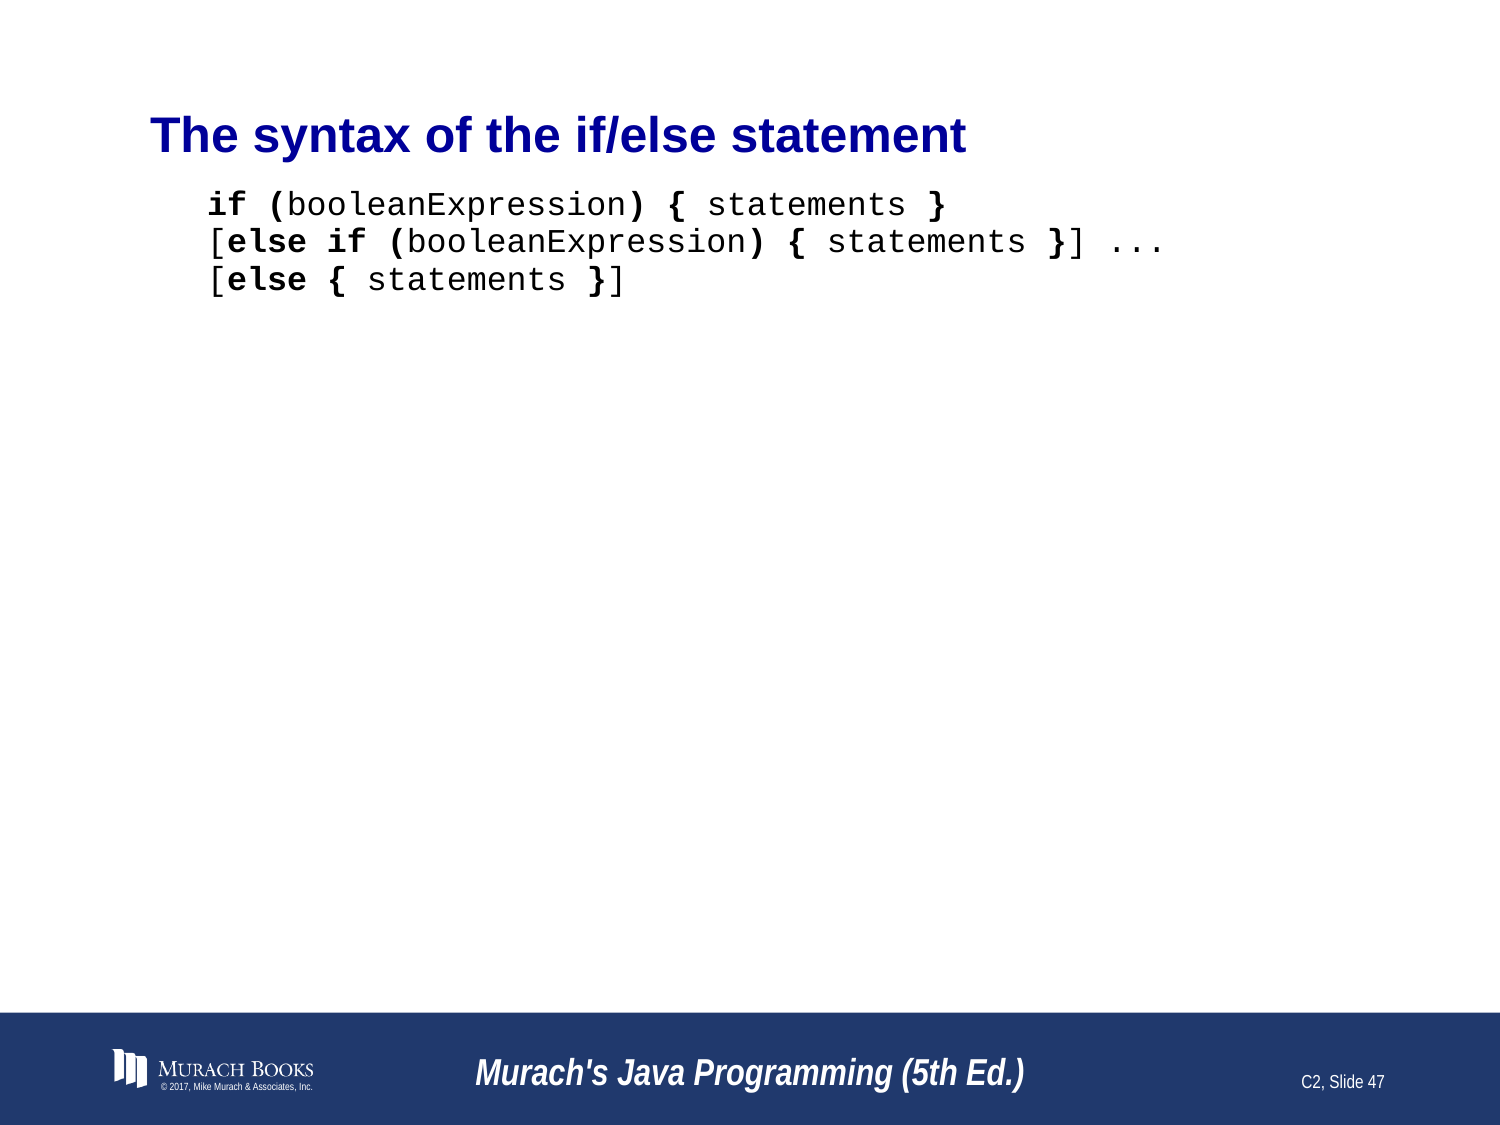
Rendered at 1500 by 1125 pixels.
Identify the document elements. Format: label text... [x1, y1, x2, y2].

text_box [149, 187, 1373, 398]
slide_number Murach's Java Programming (5th Ed.) [463, 1025, 1050, 1100]
title The syntax of the if/else statement [150, 102, 1350, 164]
footer © 2017, Mike Murach & Associates, Inc. [12, 1025, 463, 1100]
slide_number C2, Slide 47 [1087, 1025, 1400, 1100]
